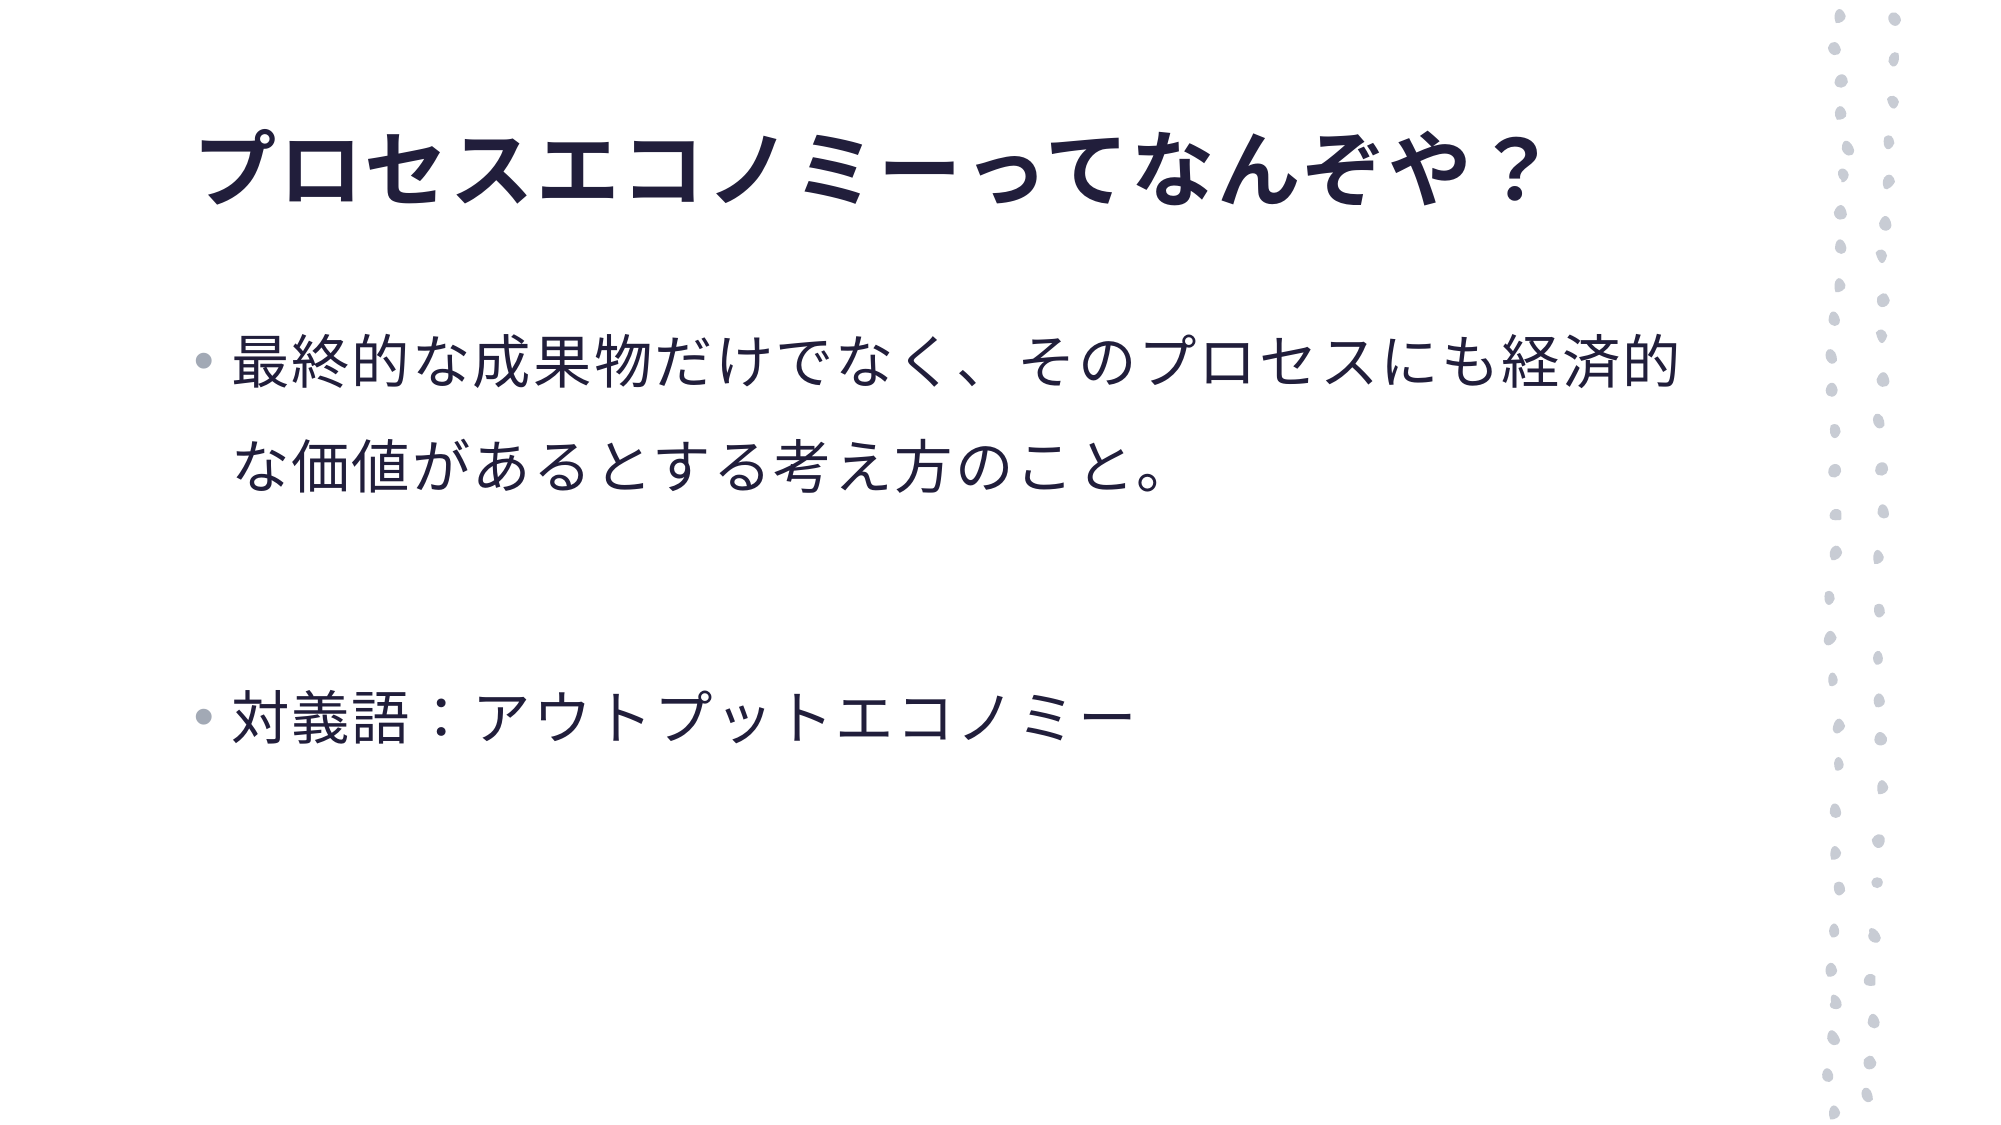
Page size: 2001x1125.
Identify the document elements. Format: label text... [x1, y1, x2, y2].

title プロセスエコノミーってなんぞや？ [175, 82, 1756, 249]
list 最終的な成果物だけでなく、そのプロセスにも経済的な価値があるとする考え方のこと。 対義語：アウトプットエコノミー [175, 271, 1756, 1022]
